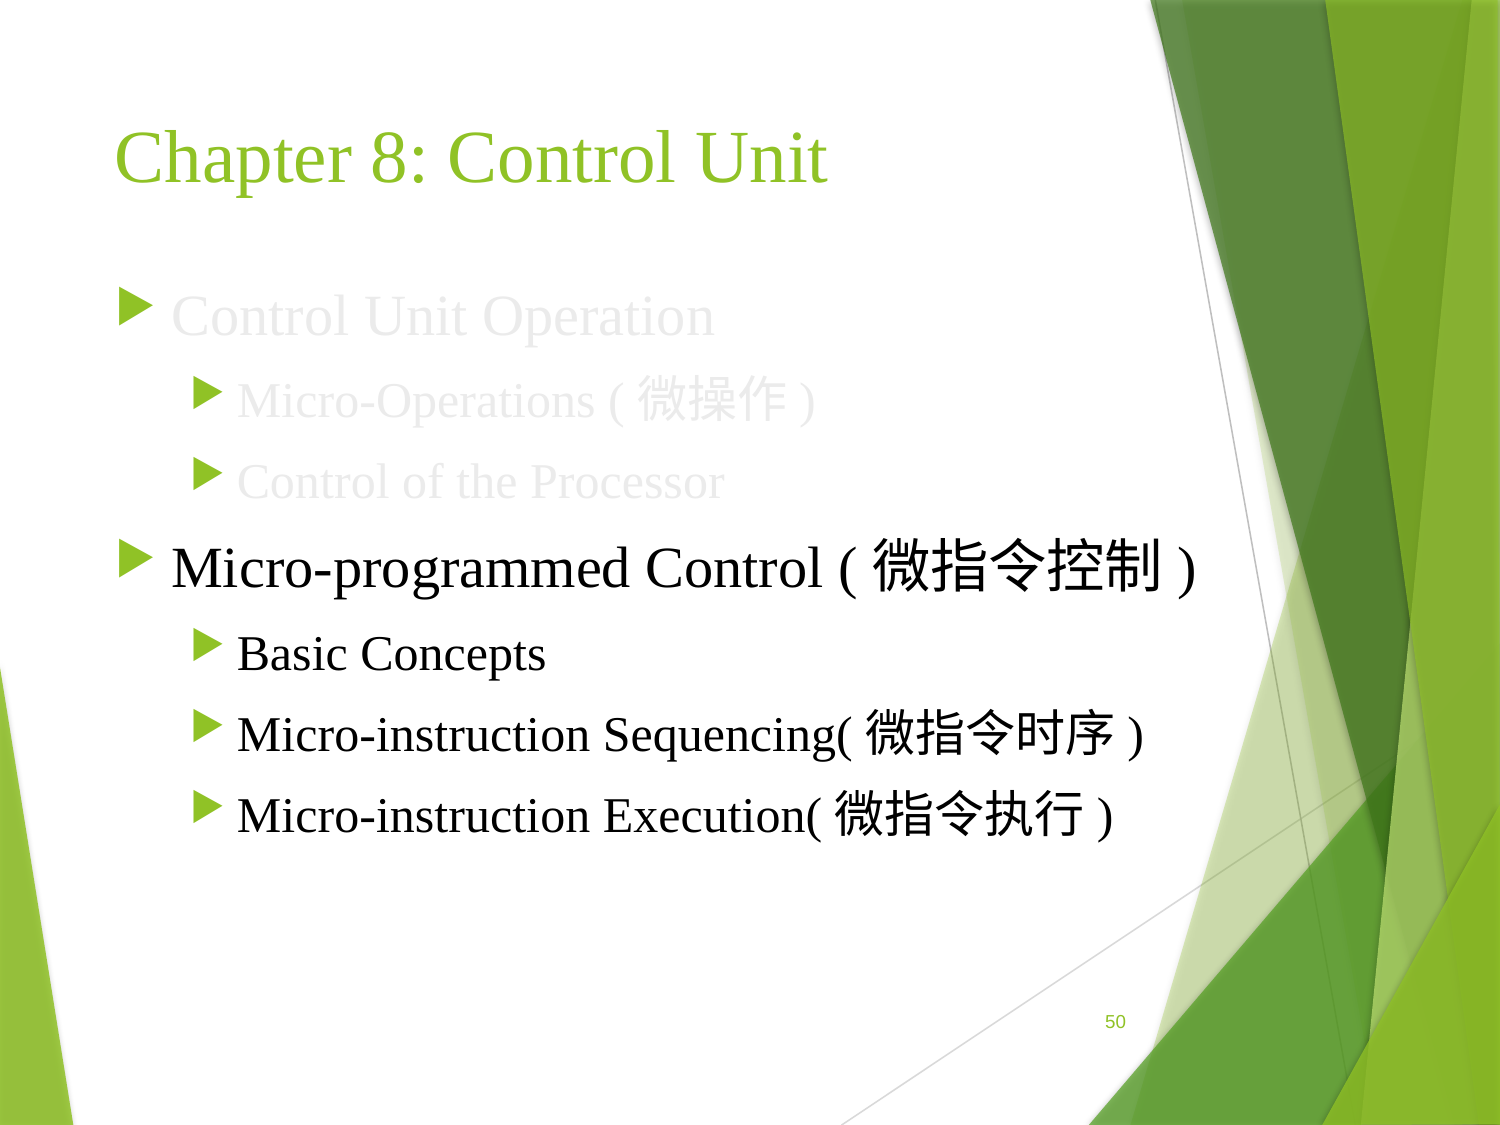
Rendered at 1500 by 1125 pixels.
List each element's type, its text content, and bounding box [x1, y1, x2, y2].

slide_number 50 [1057, 991, 1142, 1051]
title Chapter 8: Control Unit [99, 99, 1142, 224]
list Control Unit Operation Micro-Operations (微操作) Control of the Processor Micro-programmed Control (微指令控制) Basic Concepts Micro-instruction Sequencing(微指令时序) Micro-instruction Execution(微指令执行) [99, 269, 1314, 907]
